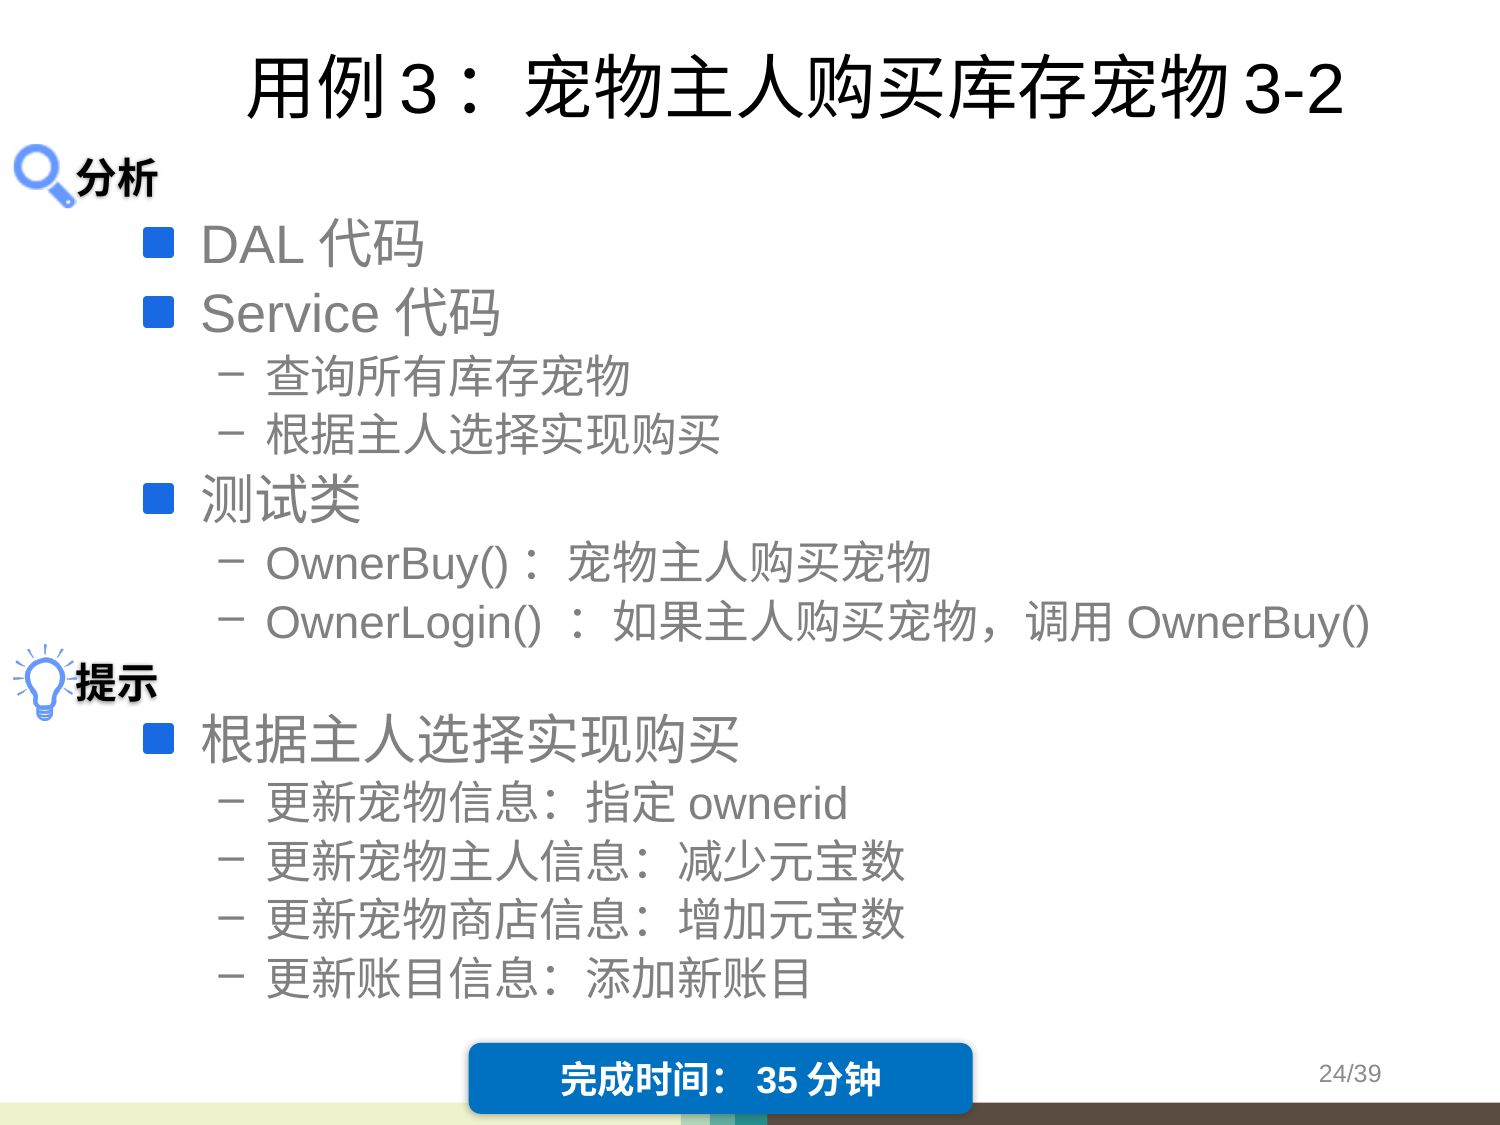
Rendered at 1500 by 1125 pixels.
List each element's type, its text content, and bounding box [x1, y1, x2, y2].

picture [143, 483, 174, 514]
title 用例3：宠物主人购买库存宠物3-2 [120, 35, 1471, 183]
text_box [11, 140, 175, 214]
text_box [13, 644, 175, 721]
list DAL代码 Service代码 查询所有库存宠物 根据主人选择实现购买 测试类 OwnerBuy()：宠物主人购买宠物 OwnerLogin() ：如果主人购买宠物，调用OwnerBuy() 根据主人选择实现购买 更新宠物信息：指定ownerid 更新宠物主人信息：减少元宝数 更新宠物商店信息：增加元宝数 更新账目信息：添加新账目 [128, 209, 1465, 1032]
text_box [468, 1042, 973, 1114]
slide_number /39 [1059, 1042, 1397, 1103]
picture [143, 296, 174, 328]
picture [143, 723, 174, 754]
picture [143, 227, 174, 258]
